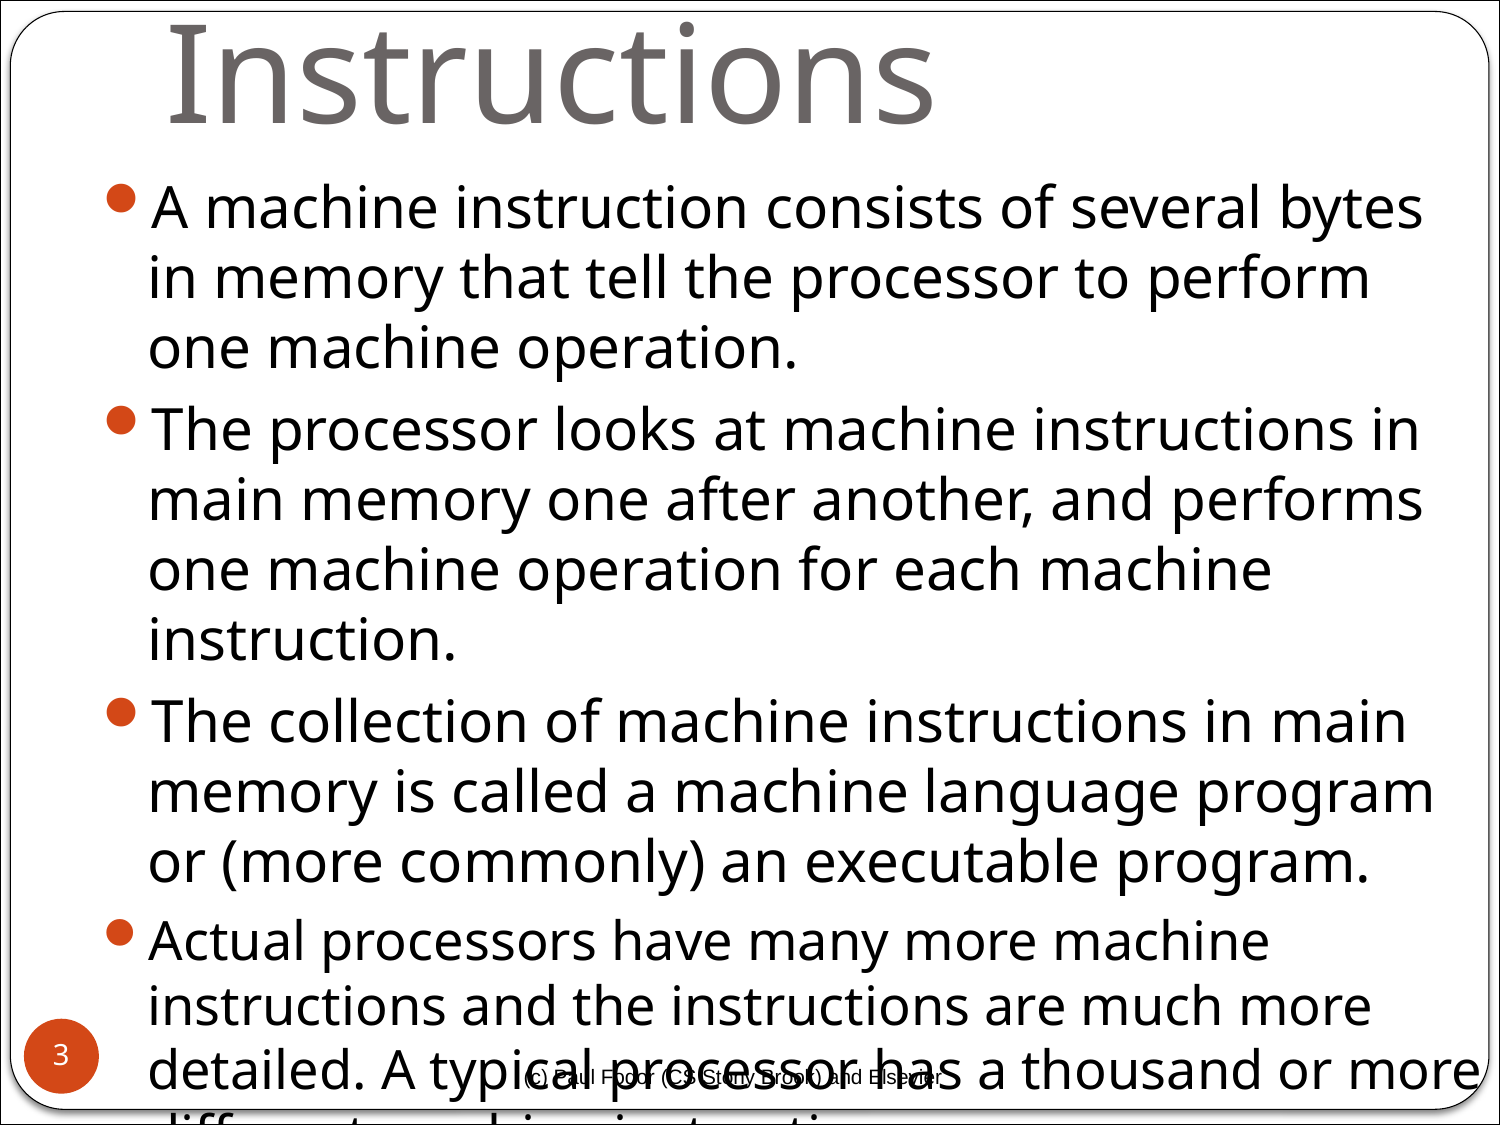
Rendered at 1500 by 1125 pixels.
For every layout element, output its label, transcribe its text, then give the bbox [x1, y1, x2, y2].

text_box [0, 0, 1500, 1125]
list A machine instruction consists of several bytes in memory that tell the processor to perform one machine operation. The processor looks at machine instructions in main memory one after another, and performs one machine operation for each machine instruction. The collection of machine instructions in main memory is called a machine language program or (more commonly) an executable program. Actual processors have many more machine instructions and the instructions are much more detailed. A typical processor has a thousand or more different machine instructions. https://chortle.ccsu.edu/java5/Notes/chap04/ch04_4.html [87, 162, 1500, 1000]
title Machine Instructions [150, 45, 1425, 162]
slide_number 3 [23, 1018, 99, 1094]
